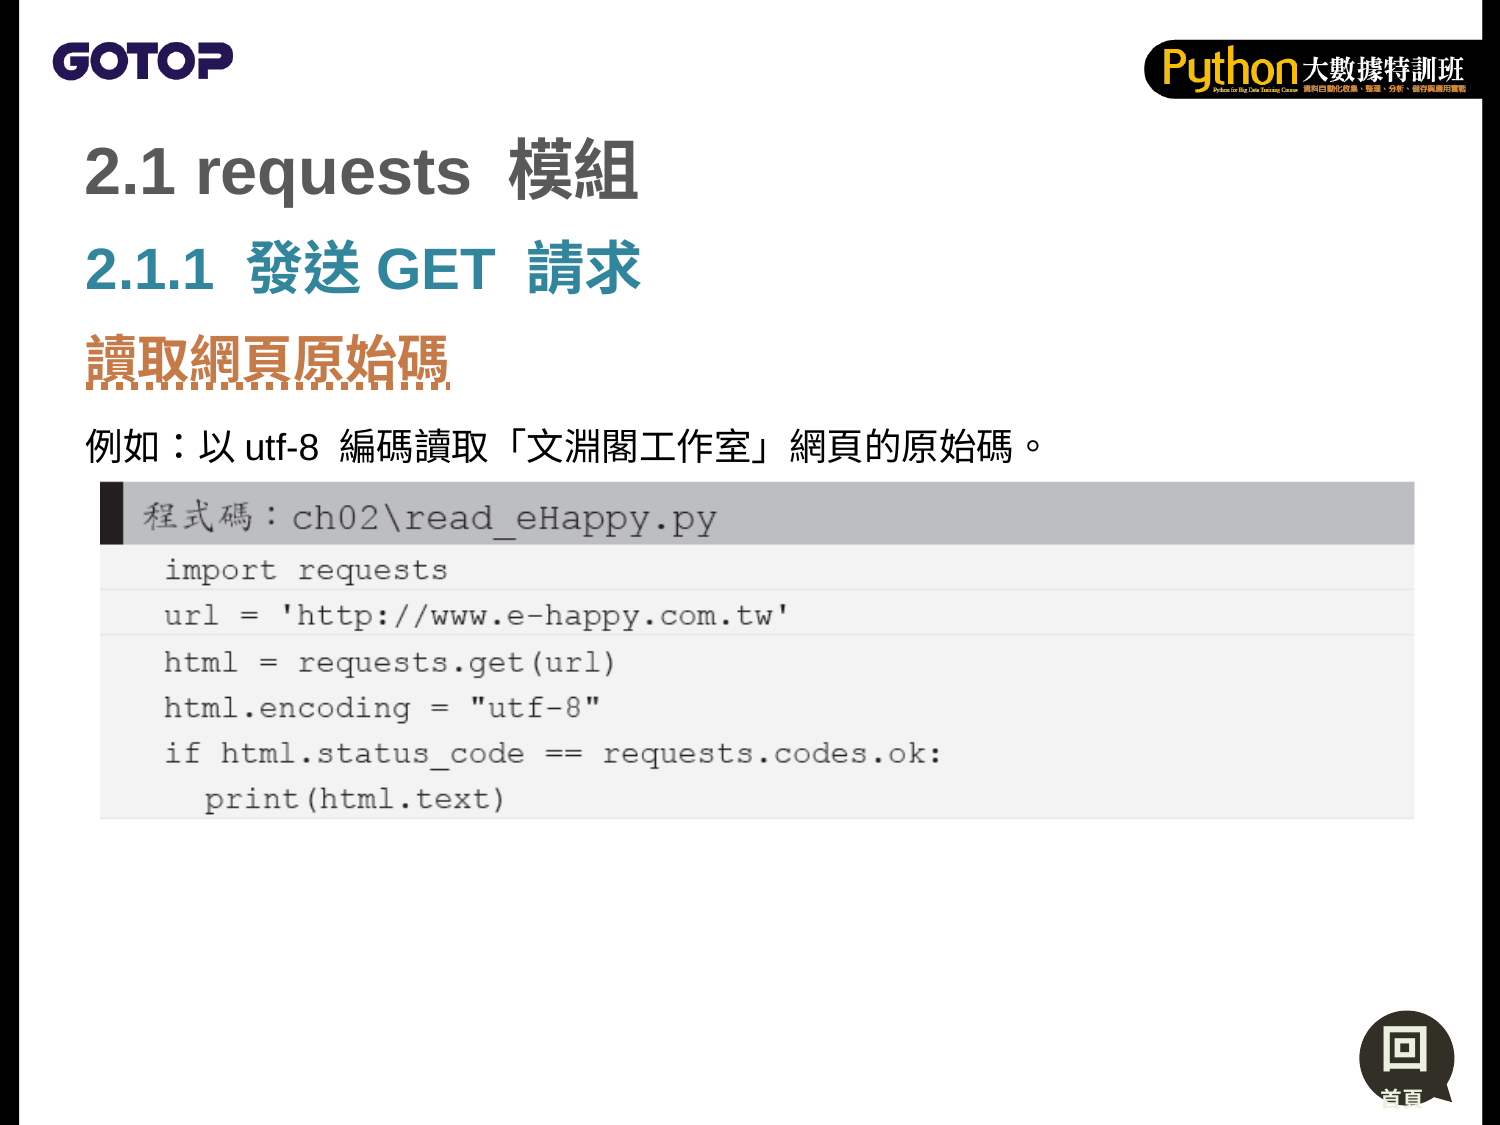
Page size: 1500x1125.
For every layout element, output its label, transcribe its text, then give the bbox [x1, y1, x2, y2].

list 2.1.1 發送GET 請求 讀取網頁原始碼 例如：以utf-8 編碼讀取「文淵閣工作室」網頁的原始碼。 [70, 223, 1430, 1071]
title 2.1 requests 模組 [69, 125, 1436, 220]
picture [0, 0, 1500, 1125]
